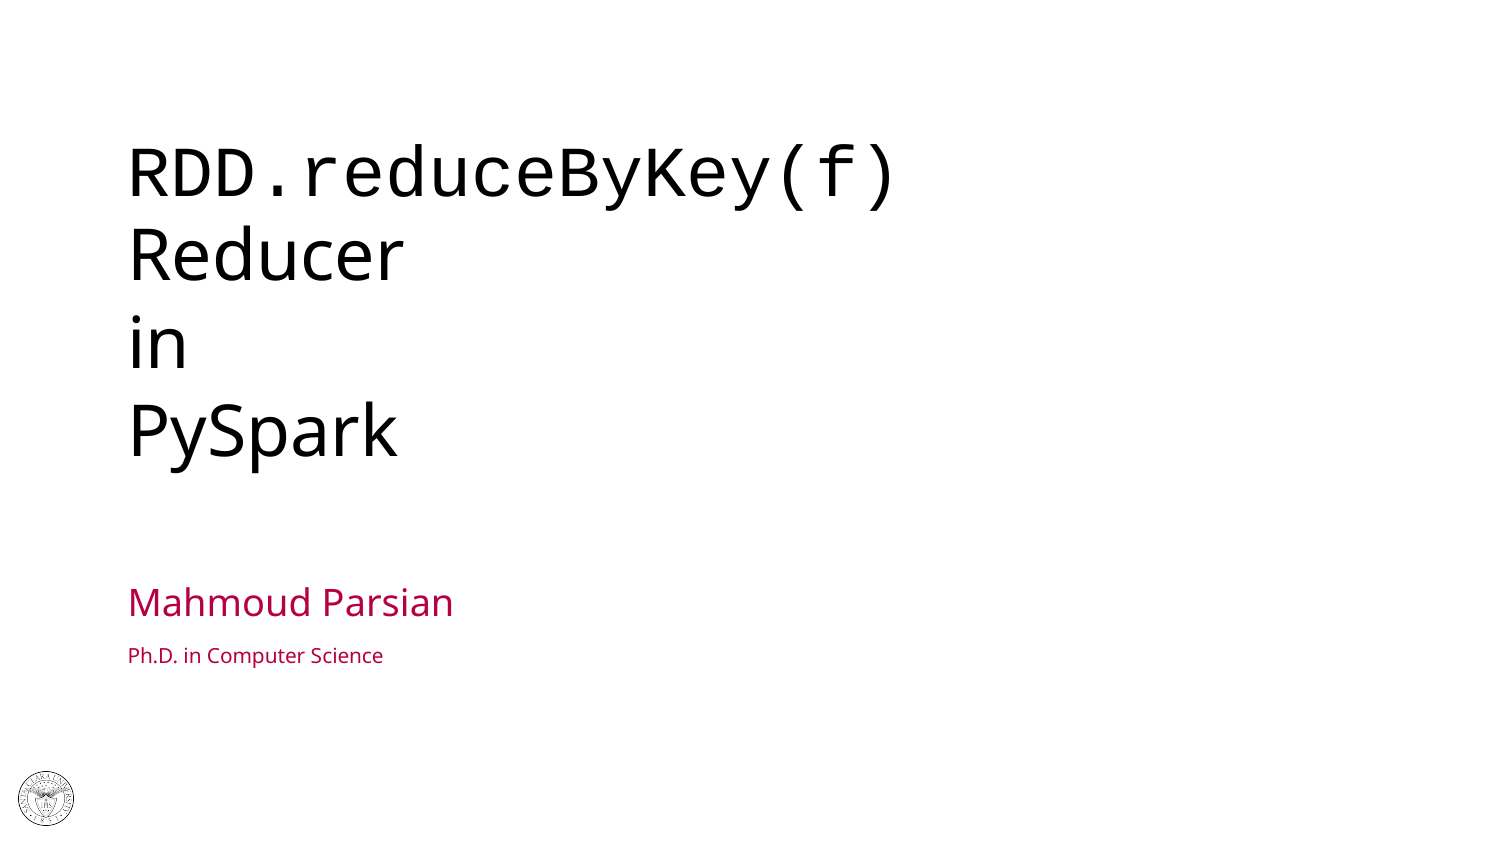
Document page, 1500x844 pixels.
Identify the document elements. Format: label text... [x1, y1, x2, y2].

title RDD.reduceByKey(f) Reducer in PySpark [112, 126, 1388, 482]
subtitle Mahmoud Parsian Ph.D. in Computer Science [112, 567, 1163, 679]
picture [18, 771, 74, 826]
